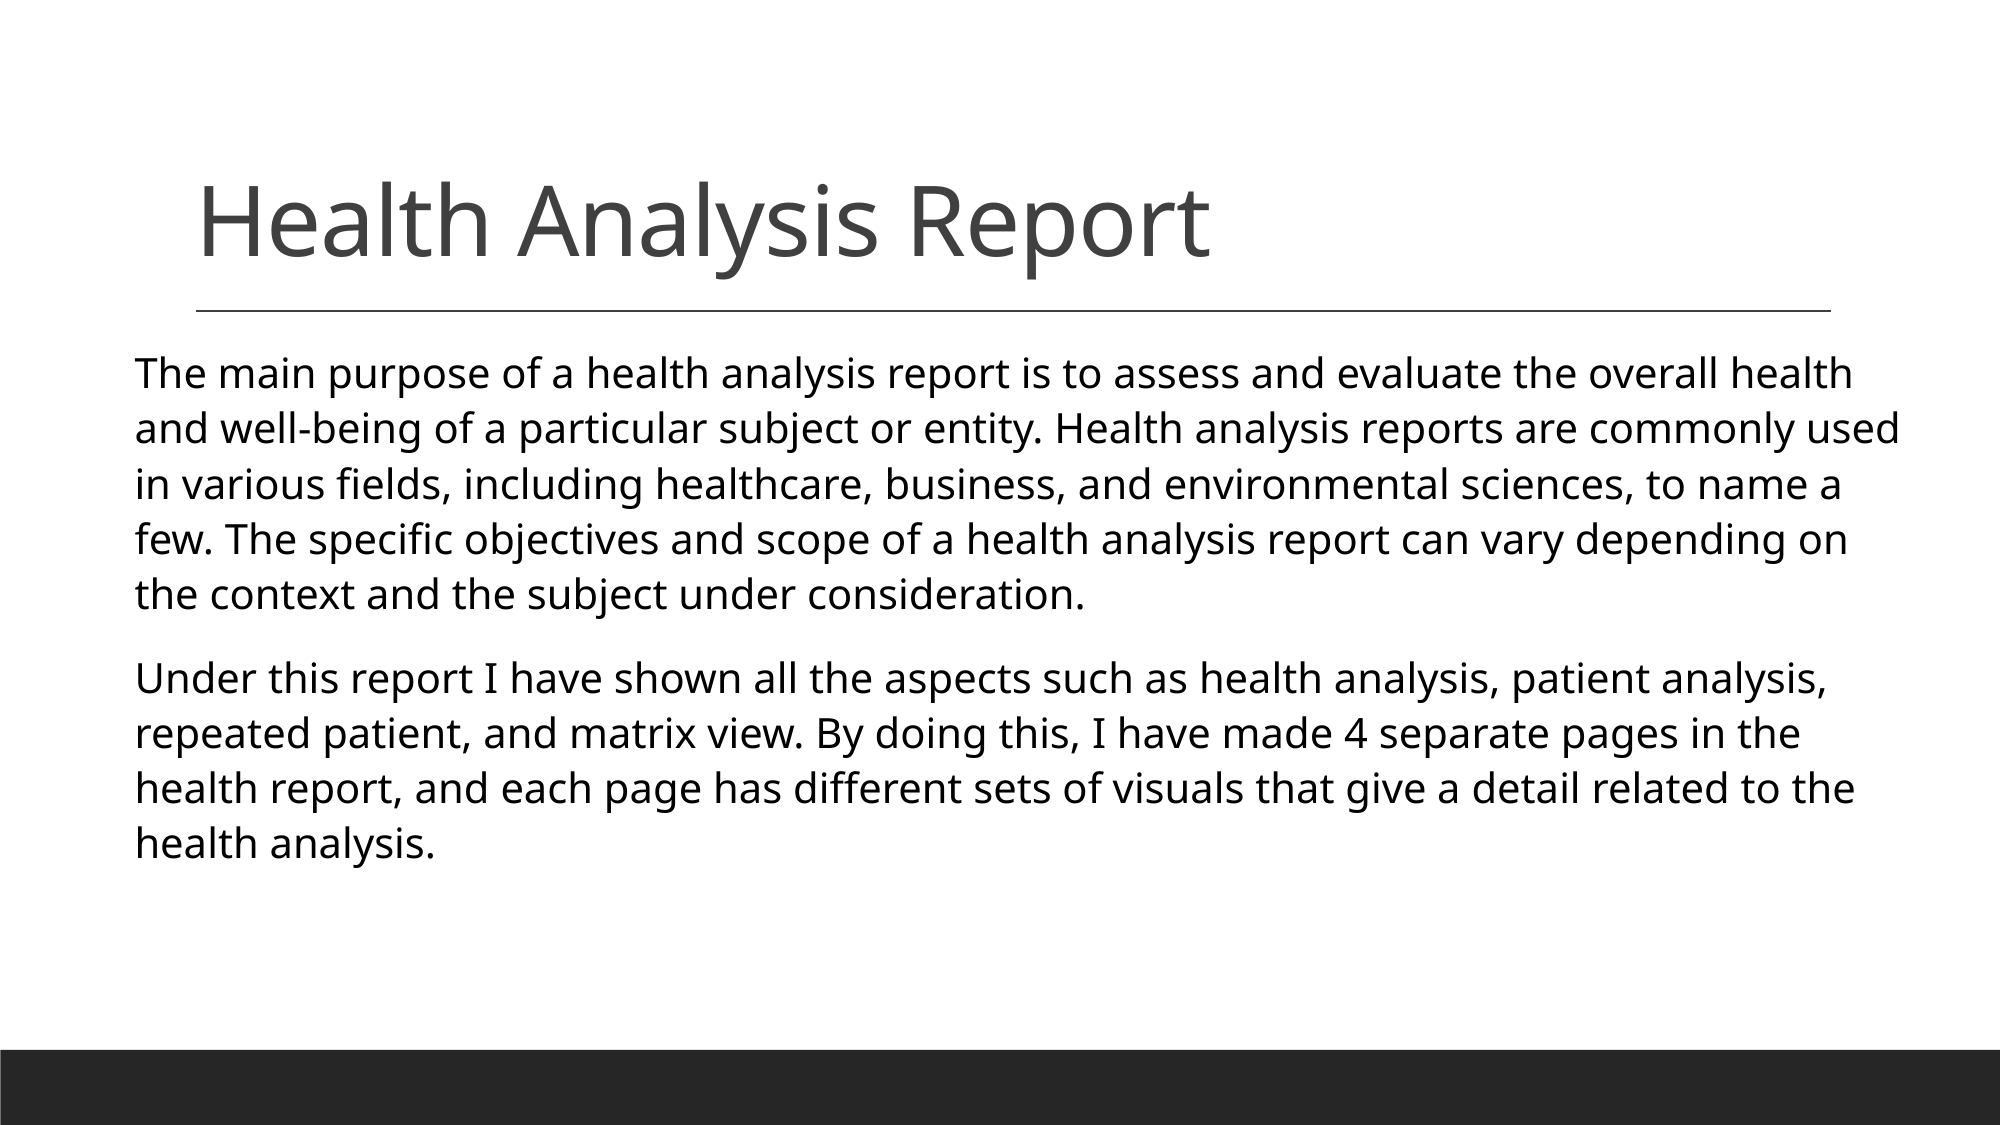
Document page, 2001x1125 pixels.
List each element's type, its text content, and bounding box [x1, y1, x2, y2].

title Health Analysis Report [180, 47, 1830, 285]
list The main purpose of a health analysis report is to assess and evaluate the overall health and well-being of a particular subject or entity. Health analysis reports are commonly used in various fields, including healthcare, business, and environmental sciences, to name a few. The specific objectives and scope of a health analysis report can vary depending on the context and the subject under consideration. Under this report I have shown all the aspects such as health analysis, patient analysis, repeated patient, and matrix view. By doing this, I have made 4 separate pages in the health report, and each page has different sets of visuals that give a detail related to the health analysis. [119, 334, 1924, 1037]
